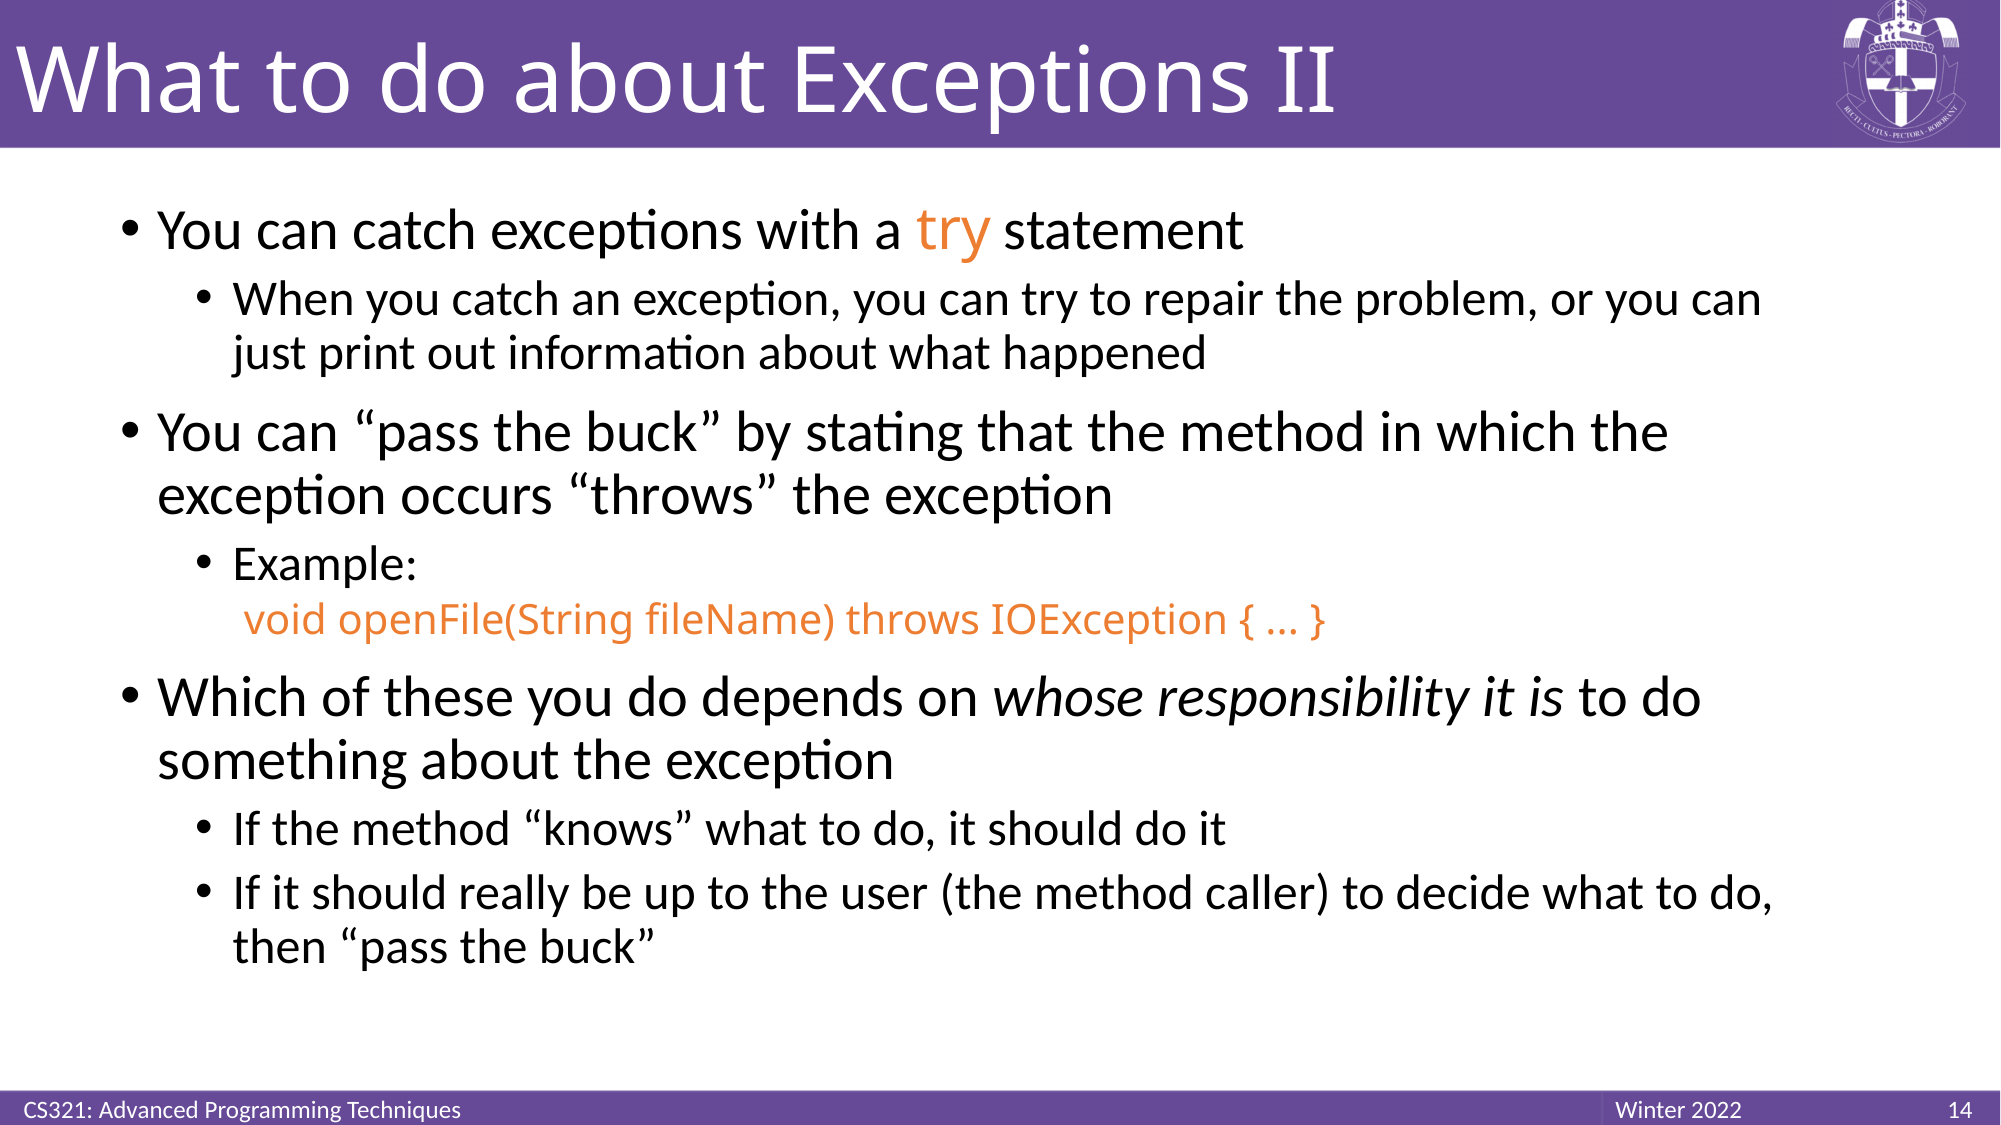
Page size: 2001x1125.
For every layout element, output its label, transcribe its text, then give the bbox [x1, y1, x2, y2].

slide_number 14 [1862, 1078, 1994, 1125]
list You can catch exceptions with a try statement When you catch an exception, you can try to repair the problem, or you can just print out information about what happened You can “pass the buck” by stating that the method in which the exception occurs “throws” the exception Example: void openFile(String fileName) throws IOException { ... } Which of these you do depends on whose responsibility it is to do something about the exception If the method “knows” what to do, it should do it If it should really be up to the user (the method caller) to decide what to do, then “pass the buck” [105, 191, 1831, 1017]
picture [0, 0, 2001, 1125]
title What to do about Exceptions II [0, 0, 1725, 192]
footer CS321: Advanced Programming Techniques [8, 1078, 499, 1125]
slide_number Winter 2022 [1600, 1078, 1862, 1125]
